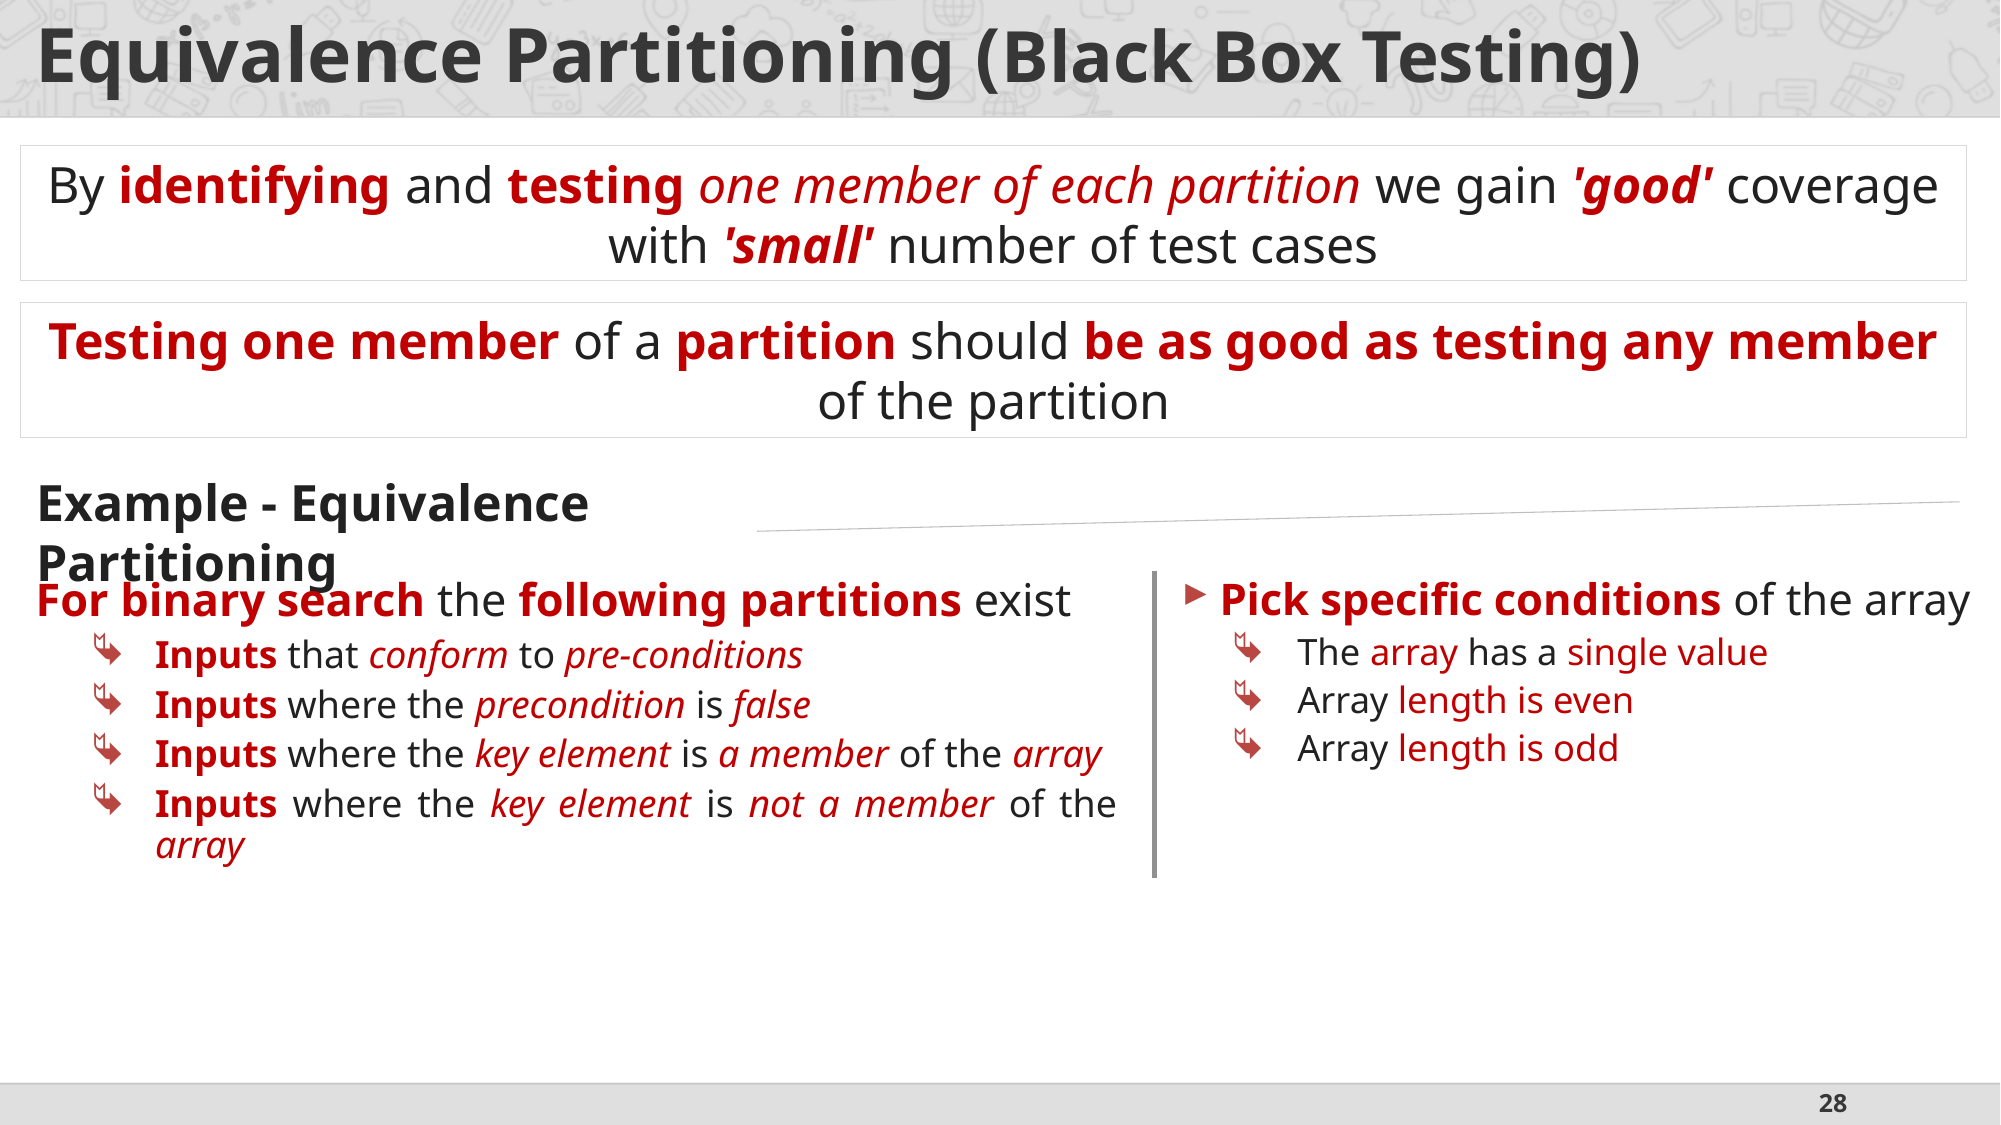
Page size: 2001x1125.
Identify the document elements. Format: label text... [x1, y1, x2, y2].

title Equivalence Partitioning (Black Box Testing) [0, 0, 2000, 117]
text_box By identifying and testing one member of each partition we gain 'good' coverage with 'small' number of test cases [20, 145, 1967, 281]
text_box Testing one member of a partition should be as good as testing any member of the partition [20, 302, 1967, 438]
text_box Pick specific conditions of the array The array has a single value Array length is even Array length is odd [1166, 570, 1986, 814]
text_box For binary search the following partitions exist Inputs that conform to pre-conditions Inputs where the precondition is false Inputs where the key element is a member of the array Inputs where the key element is not a member of the array [20, 570, 1133, 878]
text_box Example - Equivalence Partitioning [21, 463, 758, 570]
